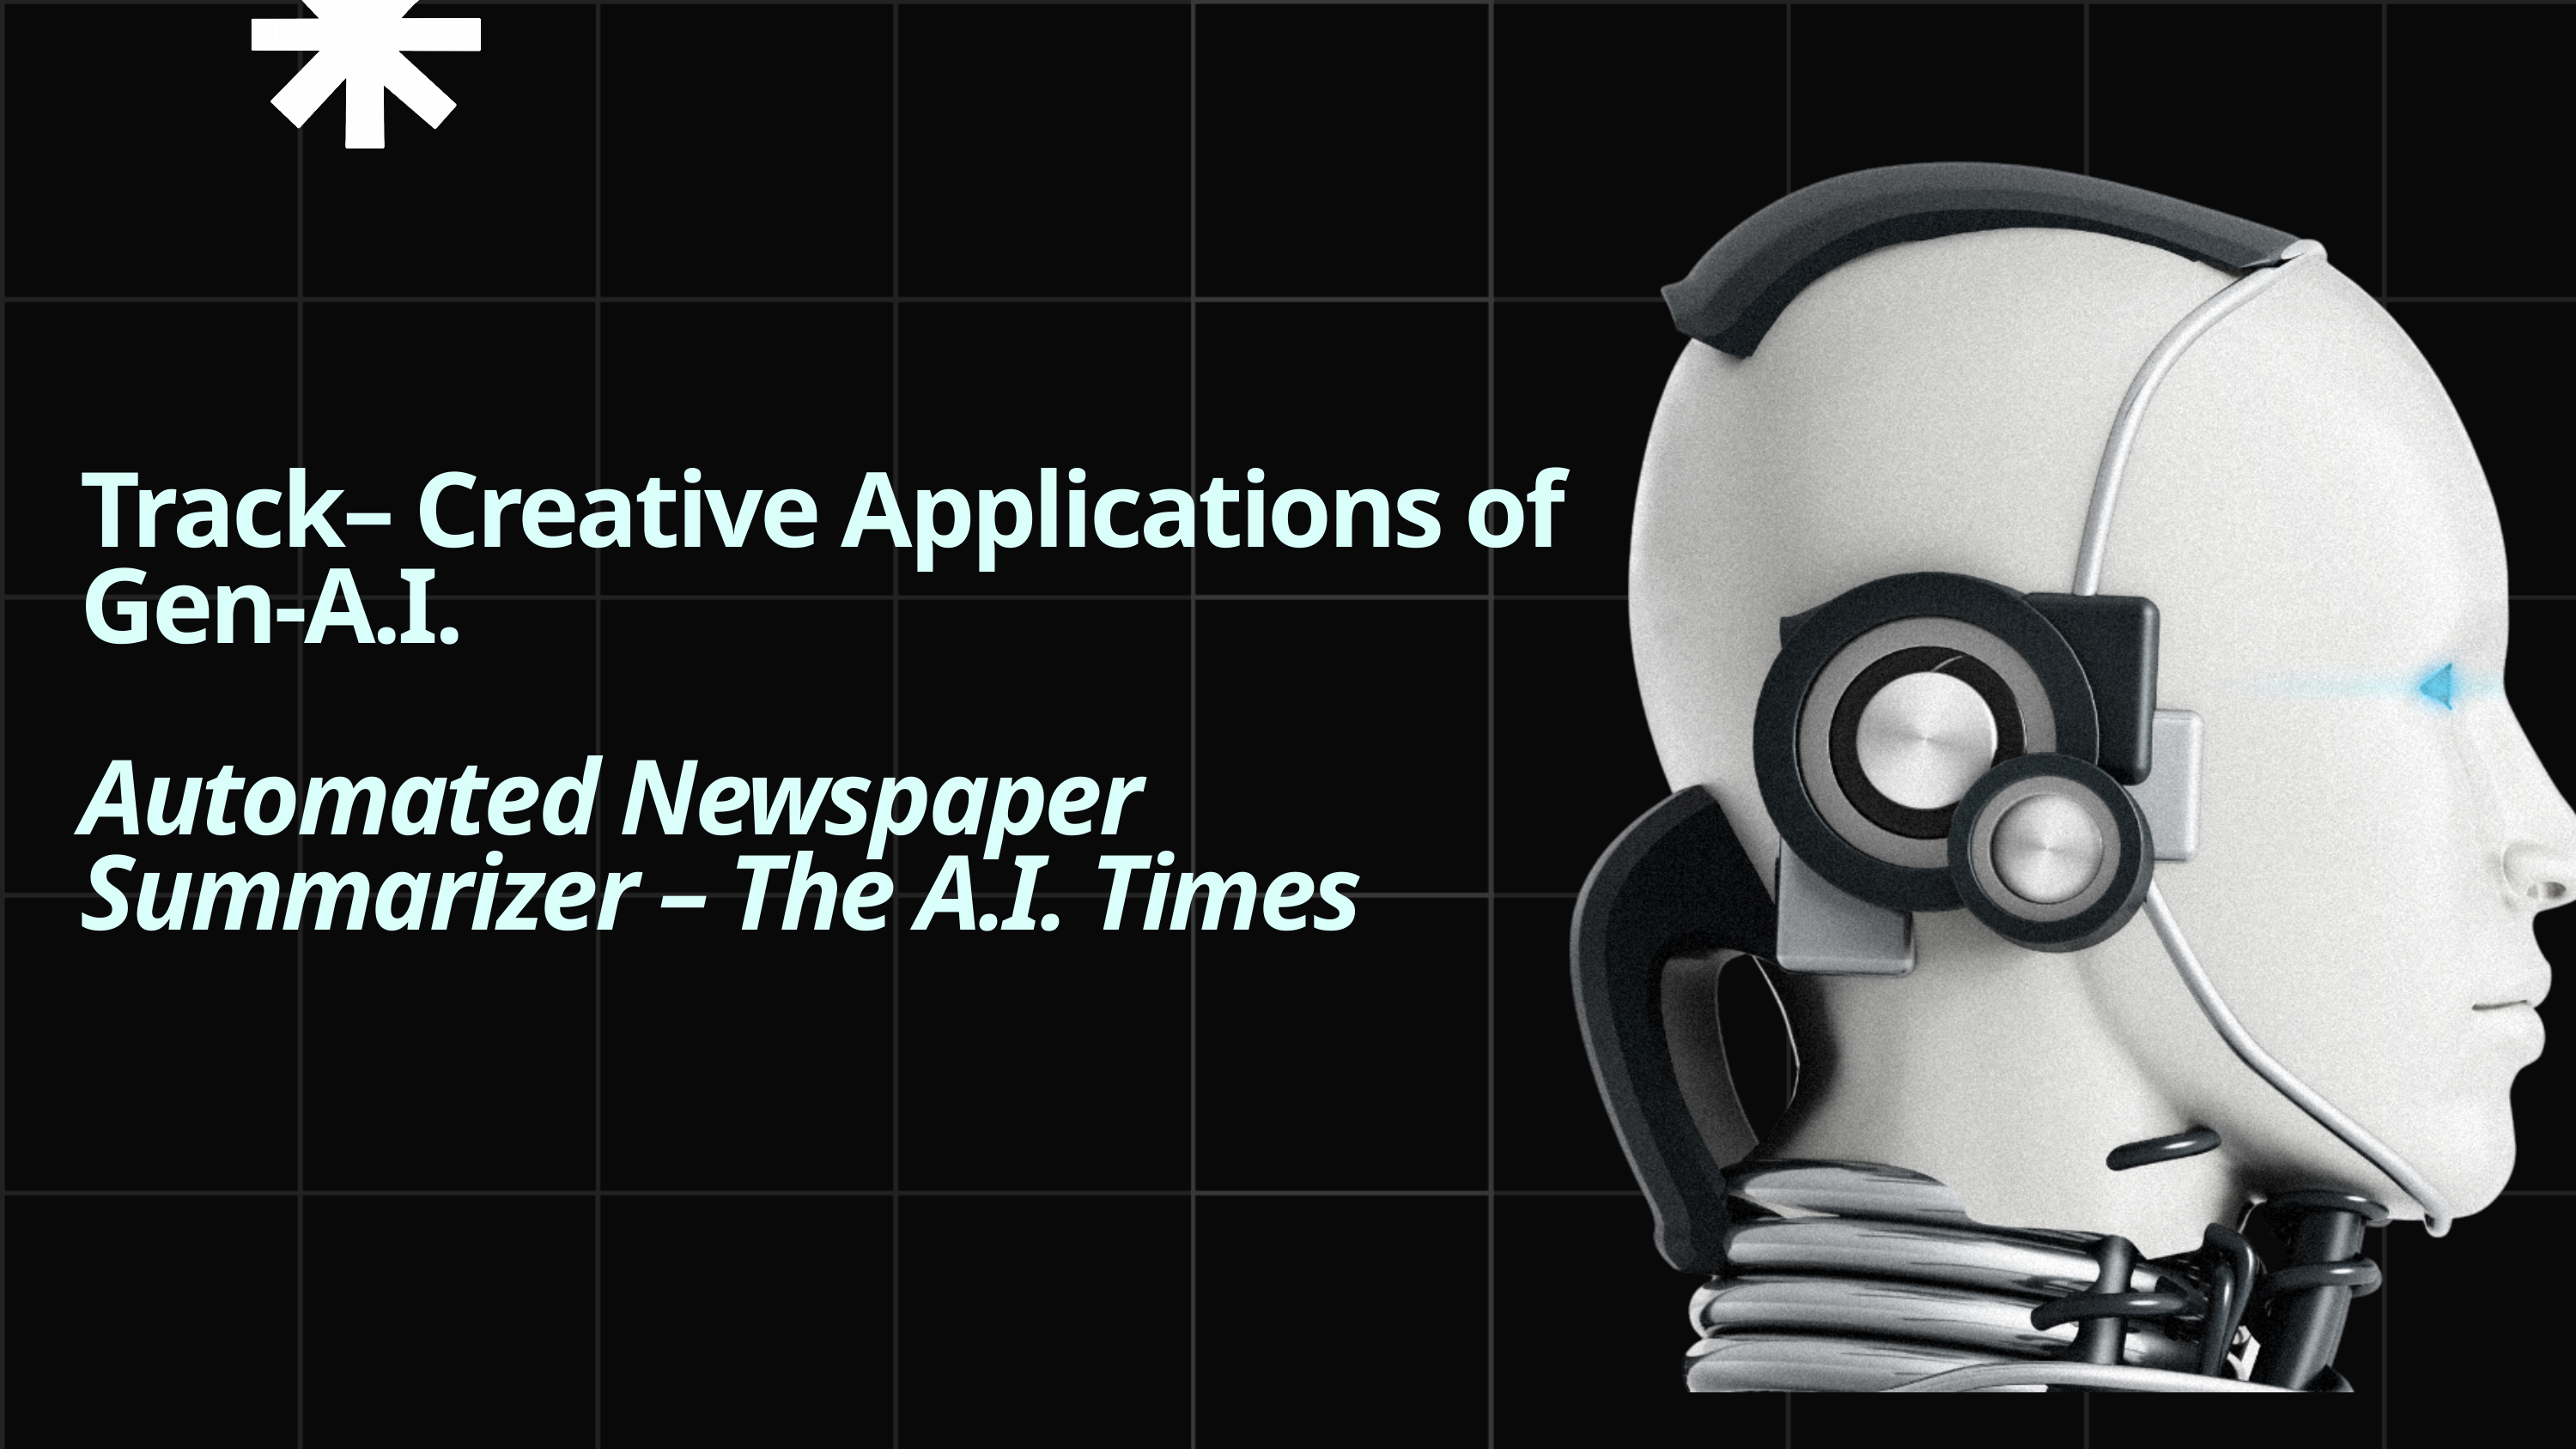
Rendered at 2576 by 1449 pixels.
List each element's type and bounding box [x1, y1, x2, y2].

text_box [0, 0, 2576, 1449]
